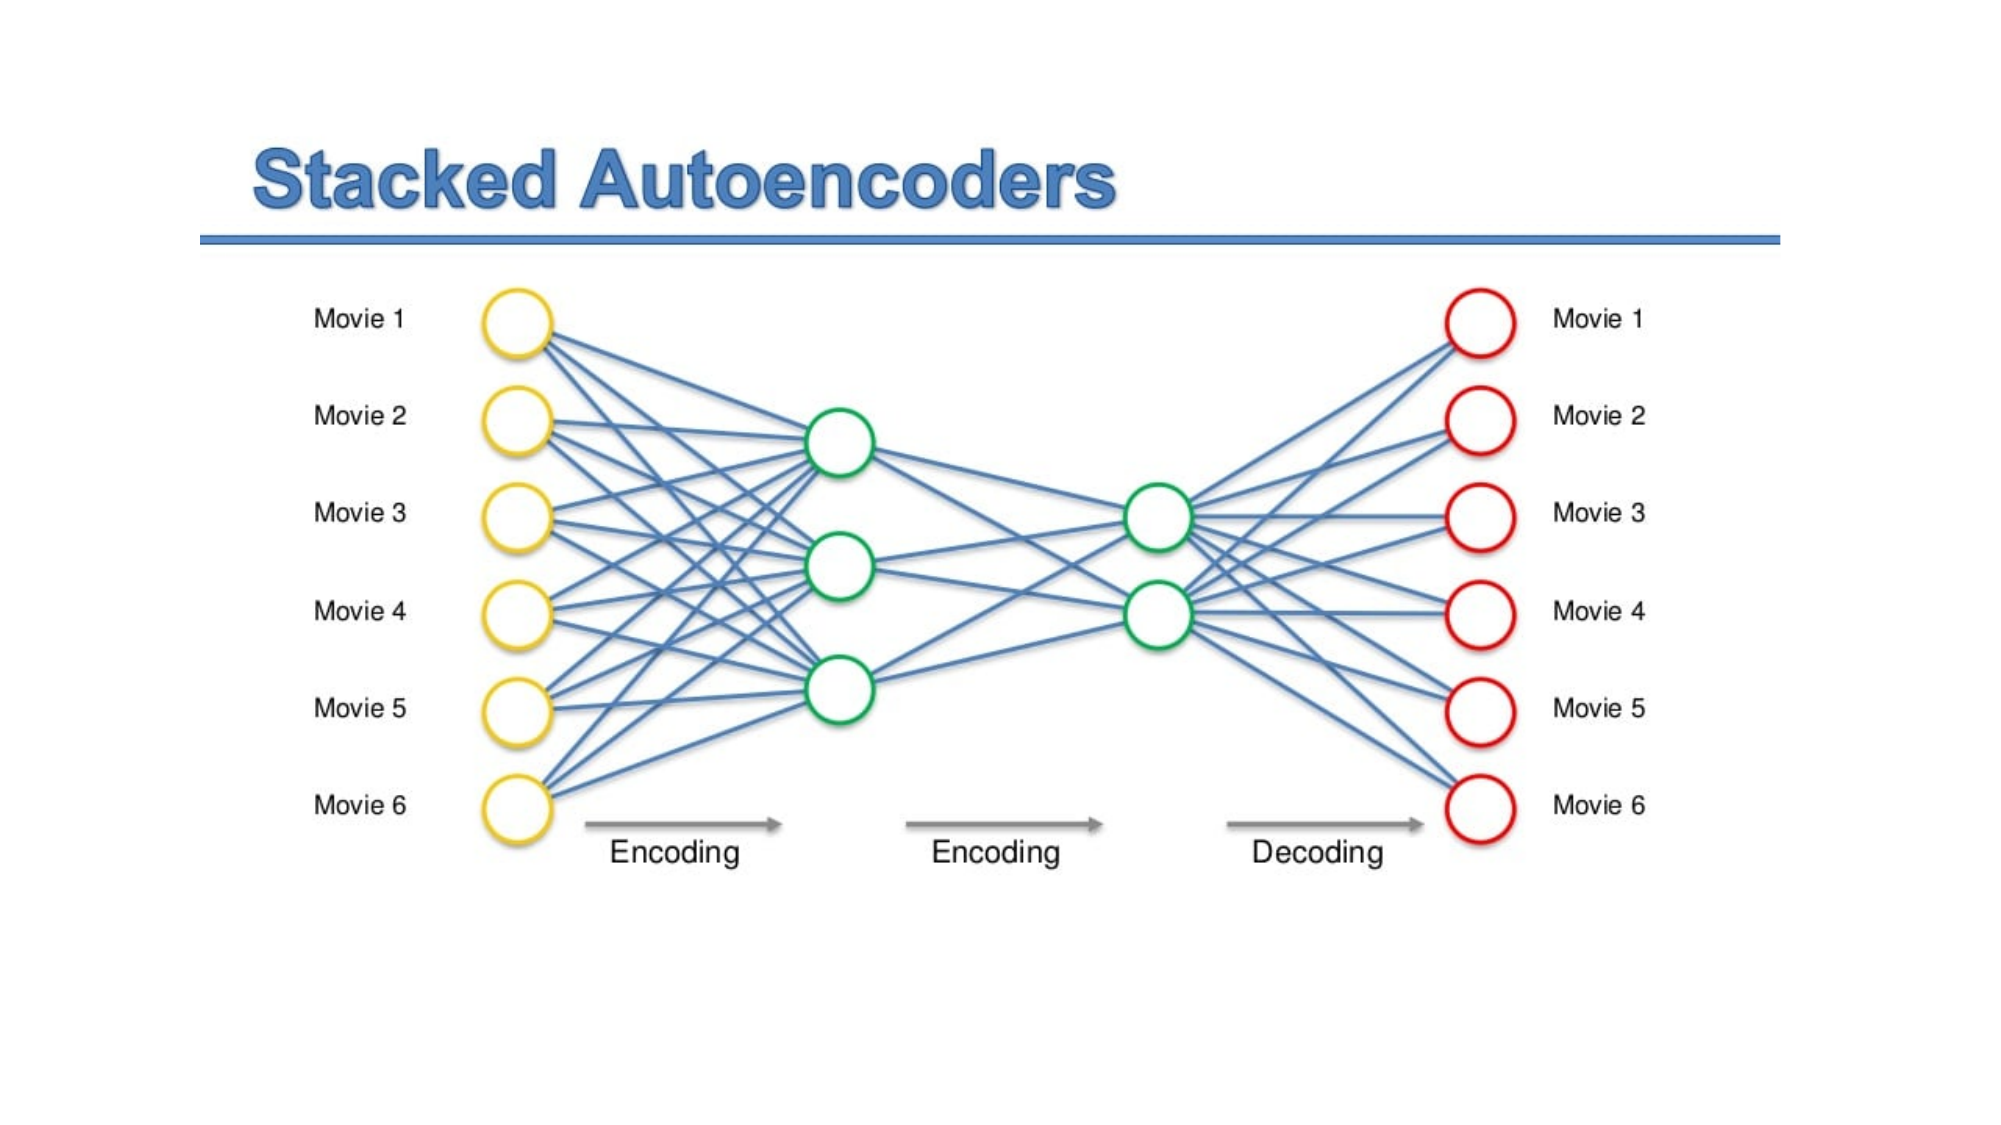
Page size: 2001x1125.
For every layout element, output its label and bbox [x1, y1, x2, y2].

picture [199, 112, 1781, 928]
